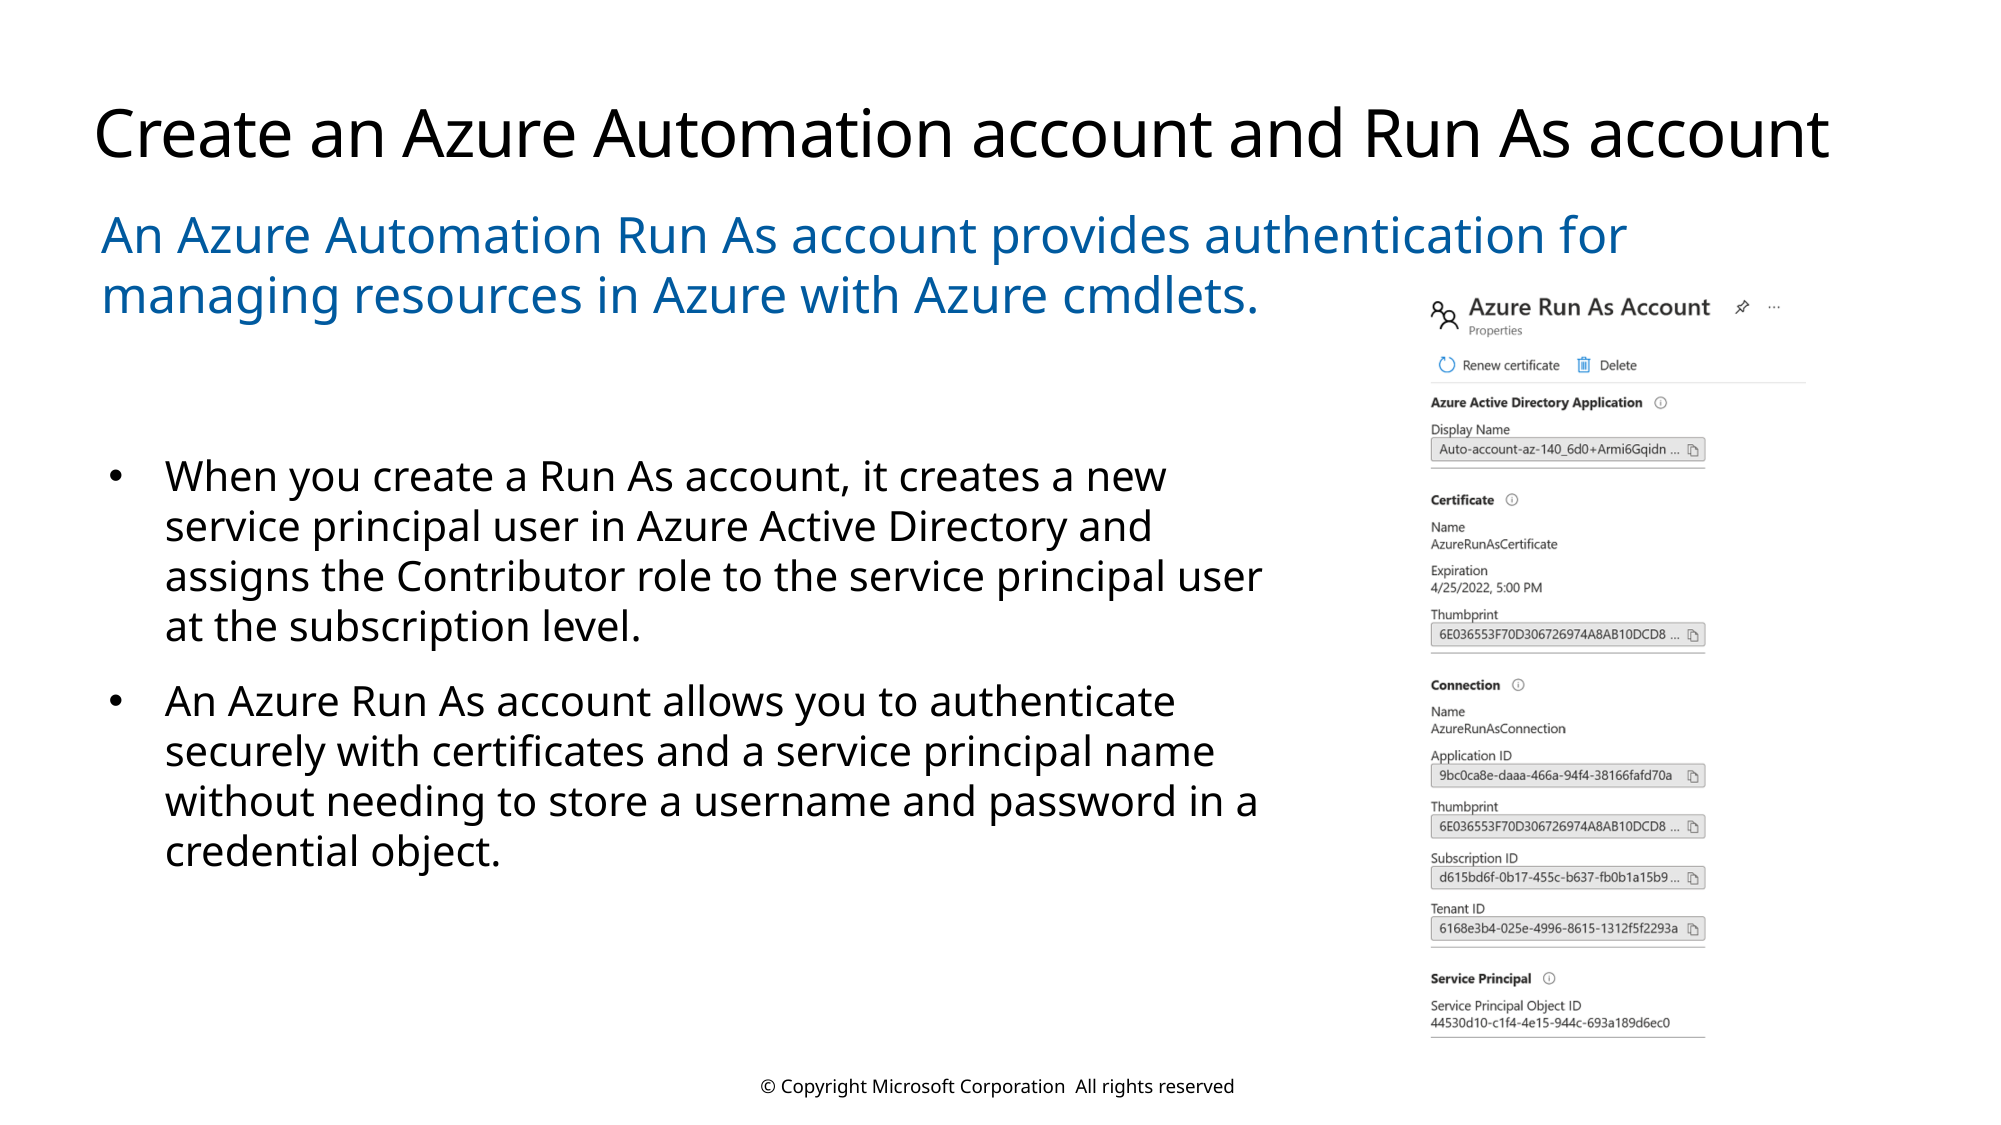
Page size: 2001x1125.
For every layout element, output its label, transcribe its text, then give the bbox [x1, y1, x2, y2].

picture [1419, 289, 1856, 1041]
text_box When you create a Run As account, it creates a new service principal user in Azure Active Directory and assigns the Contributor role to the service principal user at the subscription level. An Azure Run As account allows you to authenticate securely with certificates and a service principal name without needing to store a username and password in a credential object. [93, 442, 1300, 883]
text_box An Azure Automation Run As account provides authentication for managing resources in Azure with Azure cmdlets. [87, 196, 1790, 332]
title Create an Azure Automation account and Run As account [93, 85, 1955, 197]
